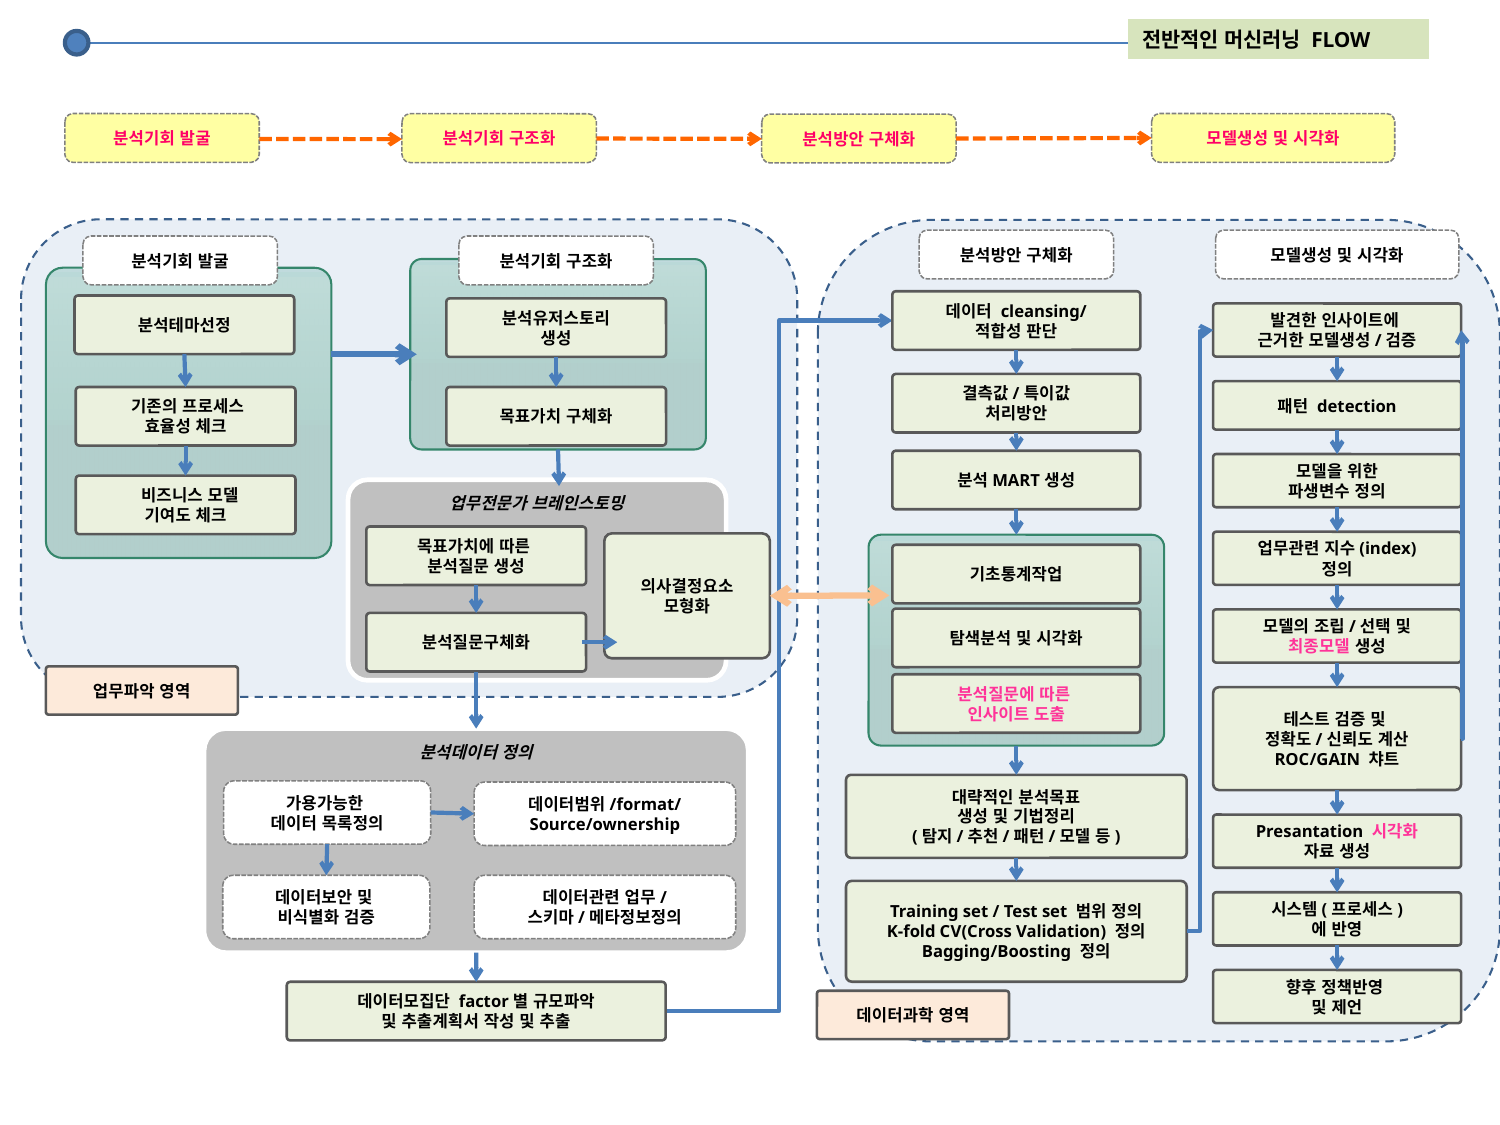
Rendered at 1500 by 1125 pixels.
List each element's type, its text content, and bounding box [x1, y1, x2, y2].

text_box 기초통계작업 [896, 544, 1141, 604]
text_box 모델을 위한 파생변수 정의 [1218, 454, 1455, 508]
text_box 탐색분석 및 시각화 [896, 608, 1141, 668]
text_box Presantation 시각화 자료 생성 [1218, 814, 1462, 868]
text_box [409, 258, 707, 451]
text_box 분석데이터 정의 [204, 728, 660, 953]
text_box 데이터범위/format/ Source/ownership [471, 779, 660, 848]
text_box 분석기회 구조화 [456, 233, 656, 287]
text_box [1186, 329, 1214, 932]
text_box 전반적인 머신러닝 FLOW [1128, 19, 1429, 59]
text_box 데이터과학 영역 [816, 990, 1010, 1040]
text_box [896, 533, 1165, 747]
text_box 의사결정요소 모형화 [604, 533, 660, 659]
text_box 분석기회 구조화 [399, 111, 599, 165]
text_box Training set / Test set 범위 정의 K-fold CV(Cross Validation) 정의 Bagging/Boosting 정의 [896, 880, 1187, 982]
text_box 향후 정책반영 및 제언 [1213, 969, 1462, 1024]
text_box 가용가능한 데이터 목록정의 [221, 778, 433, 847]
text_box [665, 320, 893, 1012]
text_box 업무관련 지수(index) 정의 [1218, 531, 1455, 585]
text_box 대략적인 분석목표 생성 및 기법정리 (탐지/추천/패턴/모델 등) [896, 774, 1181, 858]
text_box 분석기회 발굴 [62, 111, 262, 165]
text_box 분석MART생성 [896, 450, 1141, 510]
text_box 목표가치 구체화 [446, 386, 660, 446]
text_box [63, 48, 87, 57]
text_box 분석테마선정 [74, 295, 295, 355]
text_box 데이터모집단 factor별 규모파악 및 추출계획서 작성 및 추출 [286, 981, 666, 1041]
text_box [62, 28, 91, 45]
text_box 목표가치에 따른 분석질문 생성 [366, 526, 587, 586]
text_box [45, 266, 333, 559]
text_box 분석방안 구체화 [916, 227, 1116, 282]
text_box 데이터 cleansing/ 적합성 판단 [892, 291, 1141, 350]
text_box 시스템(프로세스) 에 반영 [1213, 892, 1462, 946]
text_box 기존의 프로세스 효율성 체크 [75, 386, 296, 446]
text_box [18, 217, 800, 700]
text_box [896, 940, 1447, 1044]
text_box 데이터관련 업무/ 스키마/메타정보정의 [471, 873, 660, 941]
text_box [816, 217, 1500, 1016]
text_box 업무파악 영역 [45, 666, 238, 715]
text_box 결측값/특이값 처리방안 [896, 373, 1141, 433]
text_box 데이터보안 및 비식별화 검증 [220, 873, 432, 941]
text_box 테스트 검증 및 정확도/신뢰도 계산 ROC/GAIN 챠트 [1218, 687, 1462, 791]
text_box 업무전문가 브레인스토밍 [348, 479, 660, 681]
text_box 분석질문구체화 [366, 612, 587, 672]
text_box 분석방안 구체화 [759, 111, 959, 165]
text_box 비즈니스 모델 기여도 체크 [75, 475, 296, 535]
text_box 모델생성 및 시각화 [1149, 111, 1397, 165]
text_box 모델의 조립/선택 및 최종모델 생성 [1218, 609, 1455, 663]
text_box 모델생성 및 시각화 [1213, 227, 1461, 282]
text_box 분석기회 발굴 [80, 233, 280, 287]
text_box 분석질문에 따른 인사이트 도출 [896, 674, 1141, 733]
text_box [1460, 329, 1464, 739]
text_box 분석유저스토리 생성 [446, 298, 667, 357]
text_box 패턴 detection [1218, 381, 1455, 430]
text_box 발견한 인사이트에 근거한 모델생성/검증 [1213, 303, 1462, 357]
